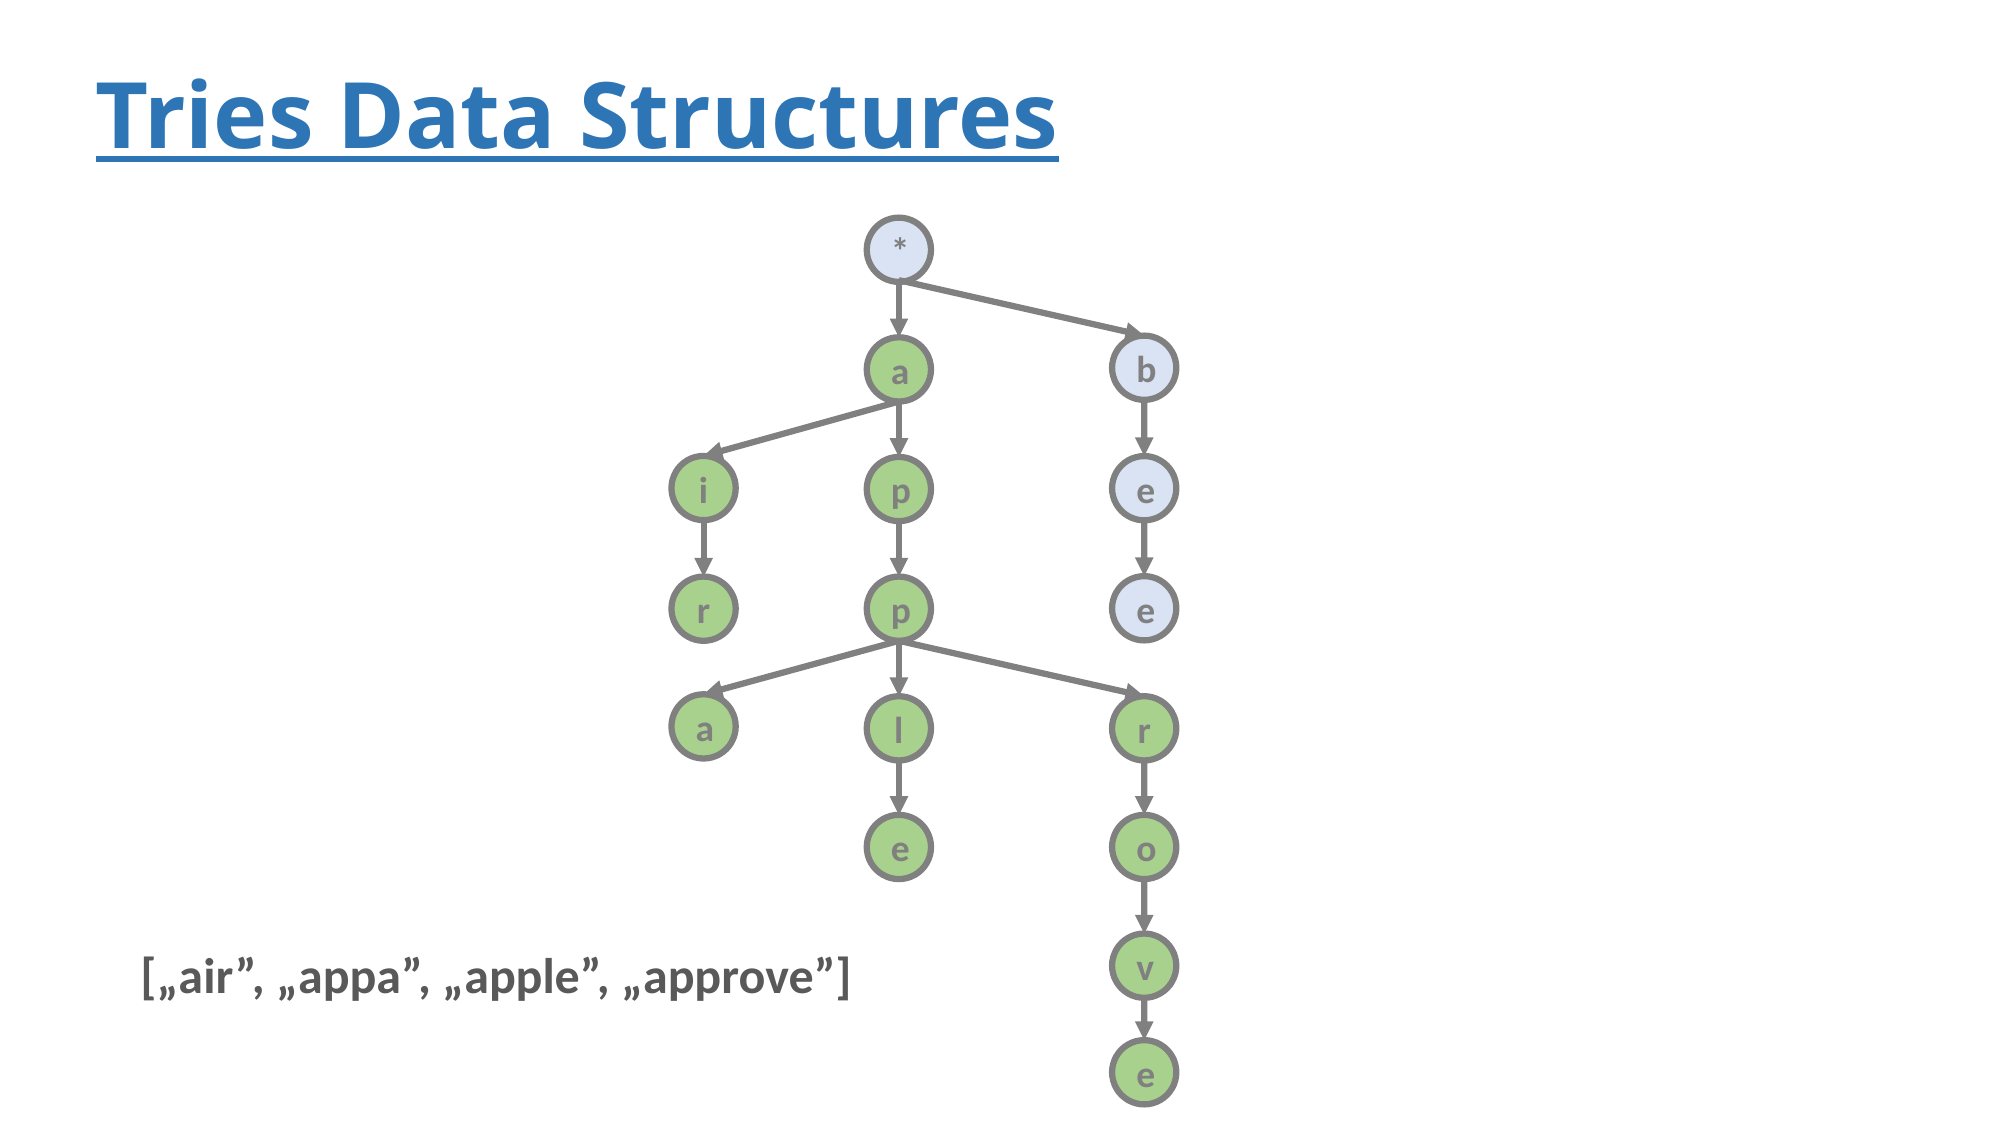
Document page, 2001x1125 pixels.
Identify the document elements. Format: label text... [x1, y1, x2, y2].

text_box b [1111, 334, 1178, 401]
text_box e [1111, 455, 1178, 522]
text_box e [865, 813, 933, 881]
text_box l [865, 695, 933, 762]
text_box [898, 280, 1145, 336]
text_box a [670, 693, 737, 760]
text_box r [1111, 695, 1178, 762]
text_box p [865, 575, 933, 640]
text_box [„air”, „appa”, „apple”, „approve”] [125, 936, 868, 1012]
text_box e [1111, 575, 1178, 642]
text_box i [670, 454, 737, 522]
text_box p [865, 455, 933, 523]
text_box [703, 401, 899, 456]
title Tries Data Structures [80, 10, 1806, 228]
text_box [703, 640, 899, 695]
text_box e [1111, 1039, 1178, 1106]
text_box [898, 640, 1145, 697]
text_box r [670, 575, 737, 642]
text_box v [1111, 932, 1178, 999]
text_box * [865, 228, 933, 283]
text_box o [1111, 813, 1178, 881]
text_box a [865, 336, 933, 403]
